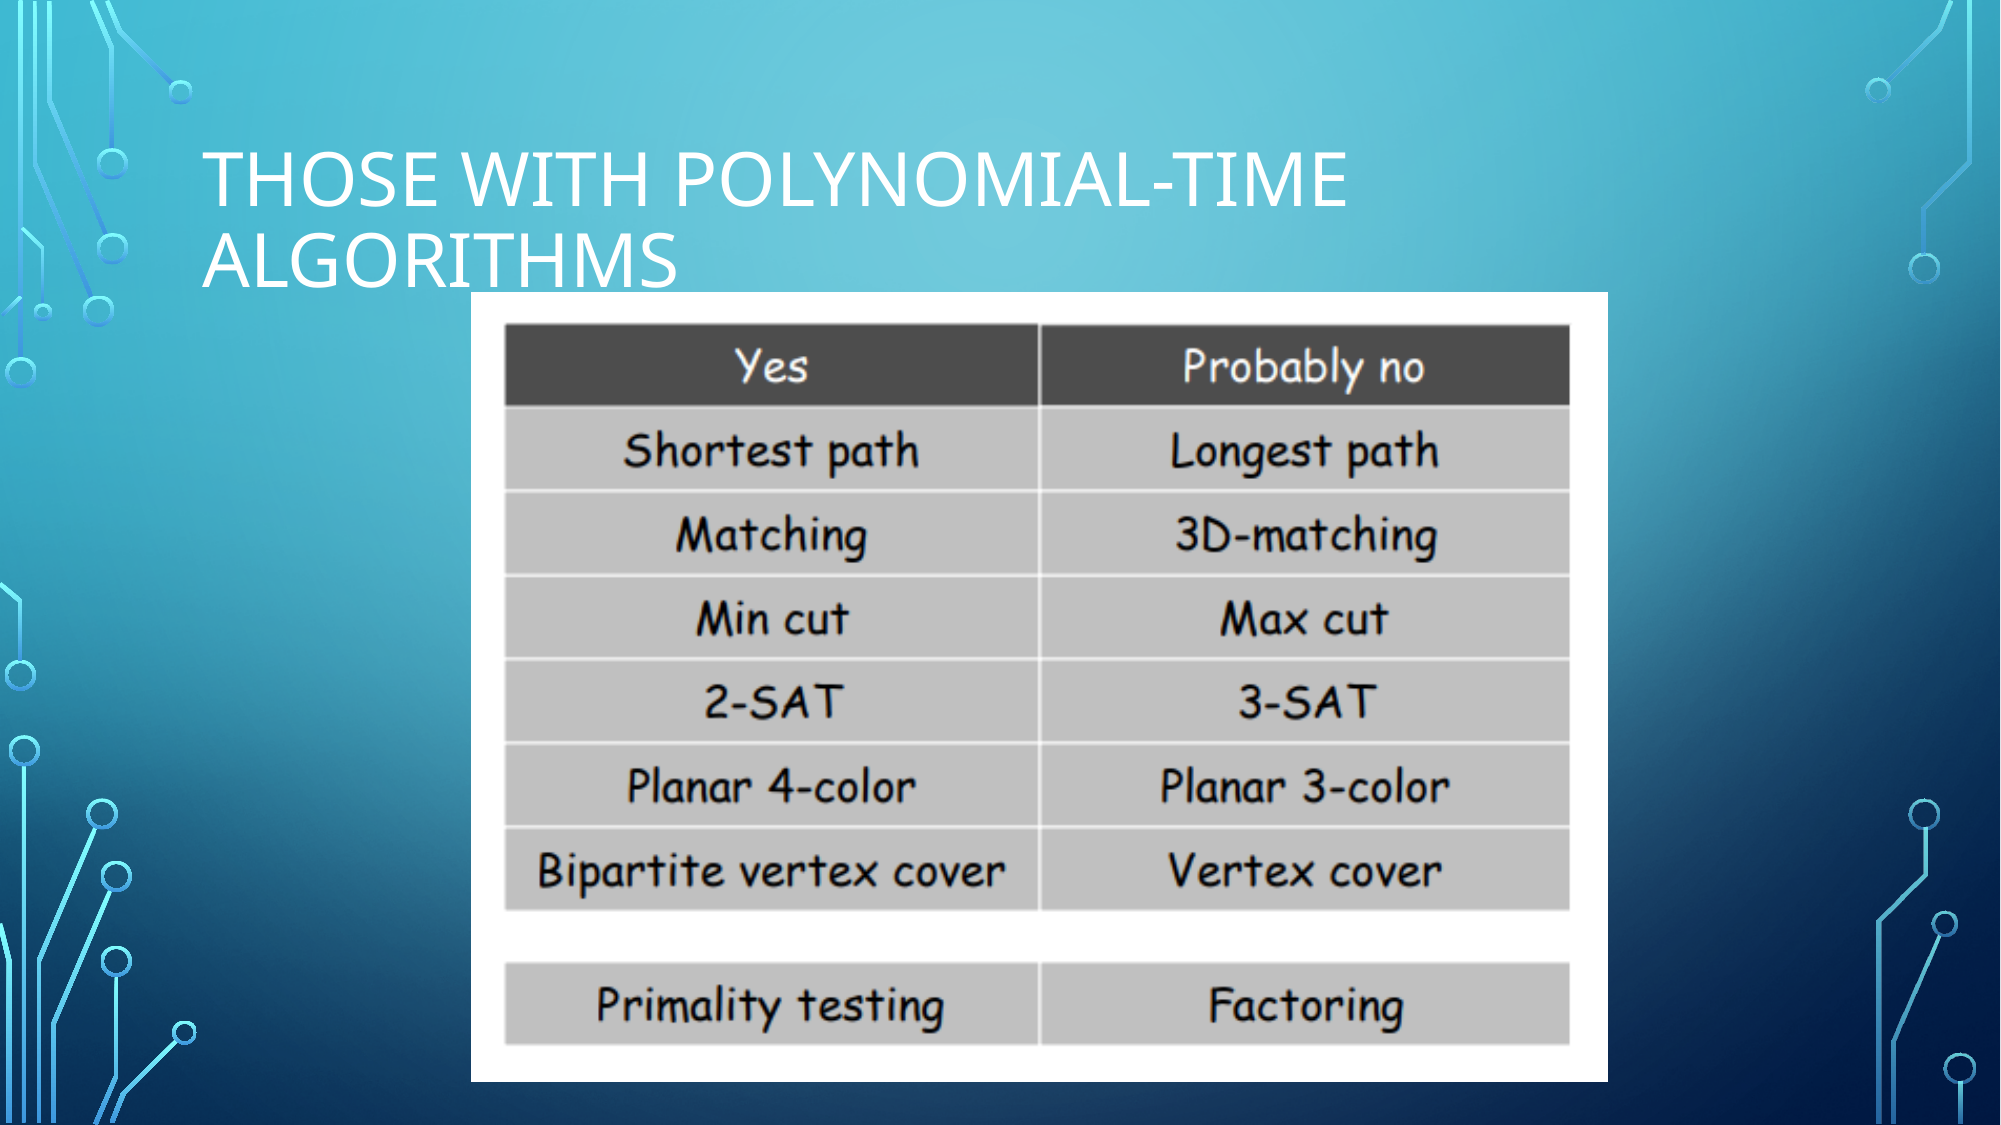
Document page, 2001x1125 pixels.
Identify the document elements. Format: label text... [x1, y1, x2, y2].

title Those with polynomial-time algorithms [187, 101, 1813, 344]
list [471, 291, 1608, 1082]
